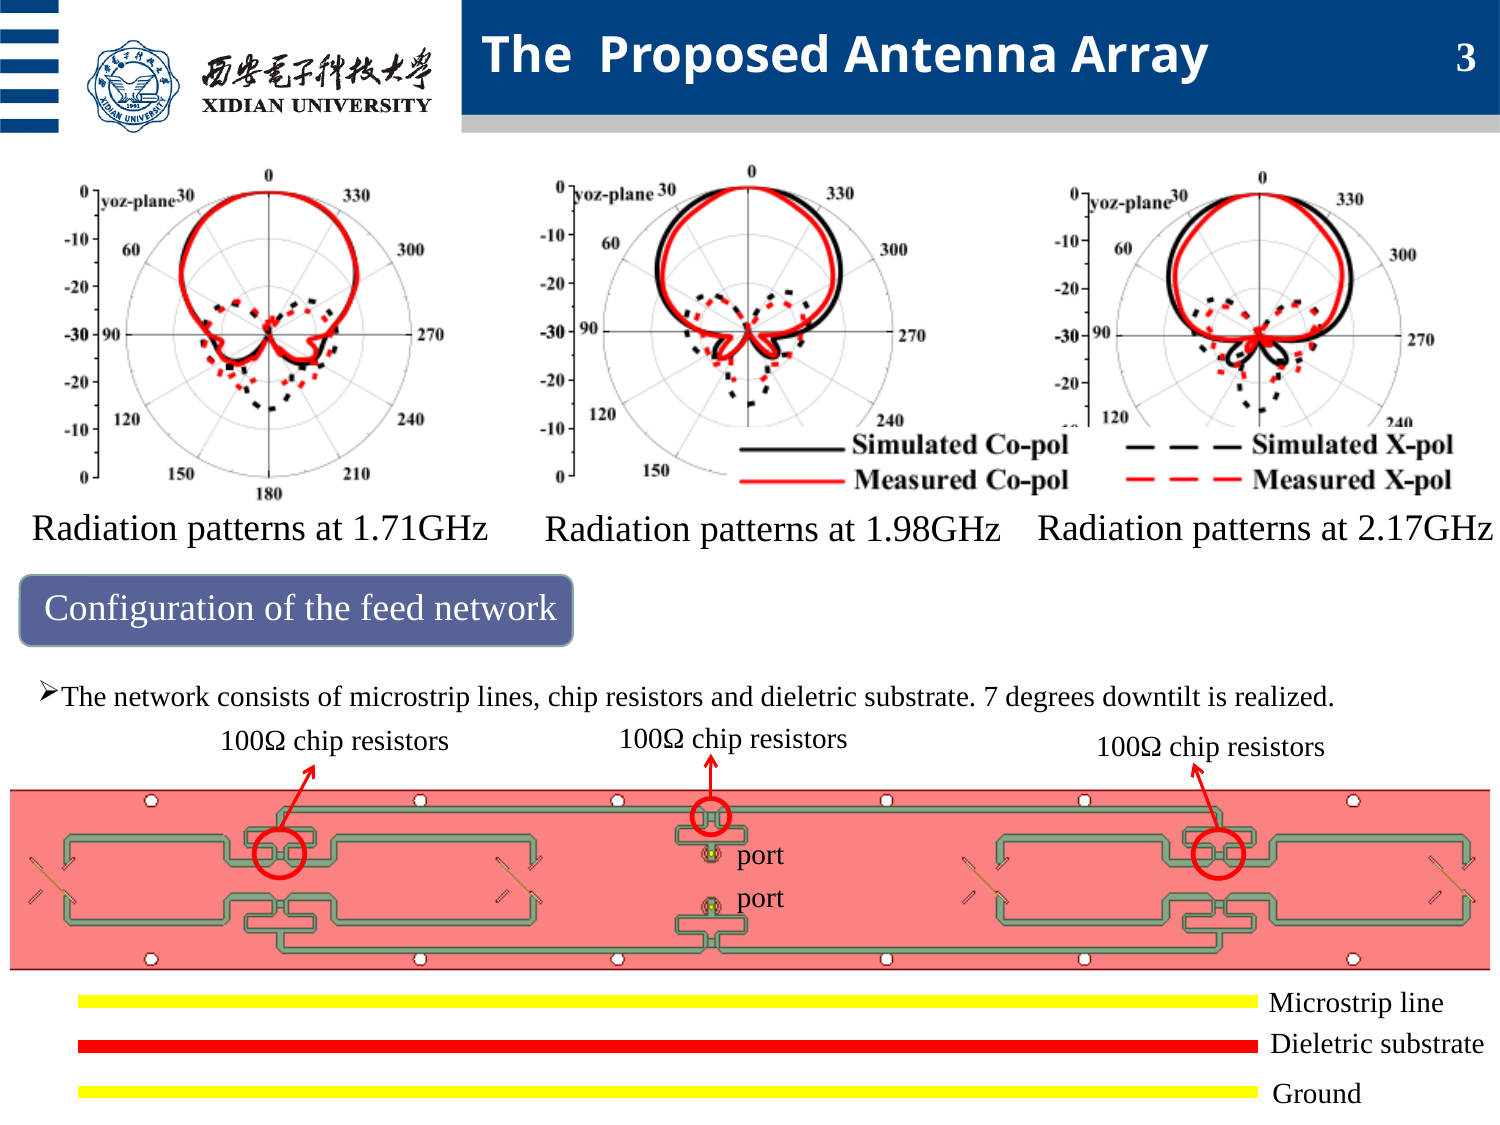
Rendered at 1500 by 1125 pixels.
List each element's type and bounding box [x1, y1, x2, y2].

picture [0, 0, 1500, 1125]
text_box [279, 764, 315, 830]
text_box [1193, 762, 1219, 830]
